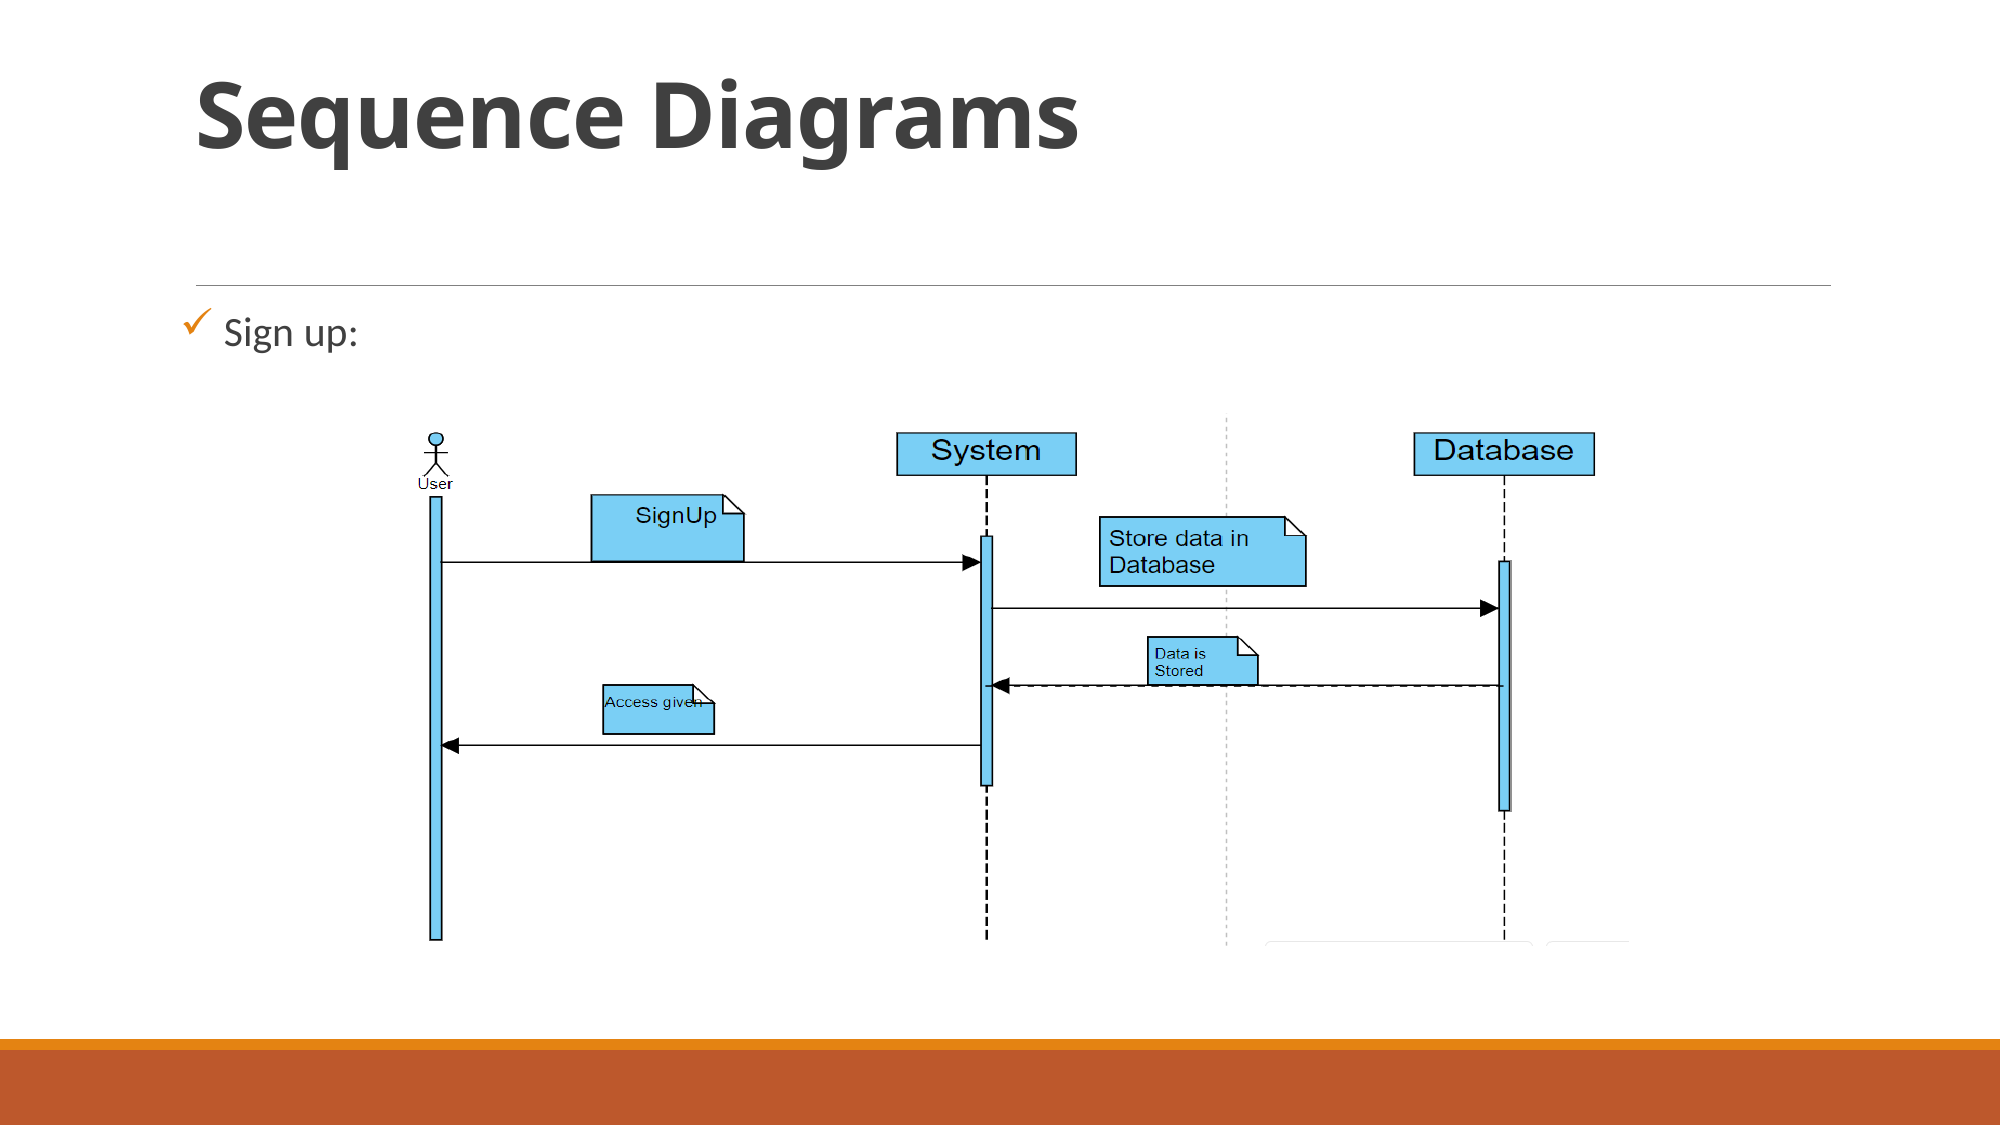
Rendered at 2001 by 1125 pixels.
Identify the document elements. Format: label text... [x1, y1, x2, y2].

picture [332, 413, 1630, 946]
list Sign up: [180, 302, 1830, 963]
title Sequence Diagrams [180, 47, 1830, 285]
